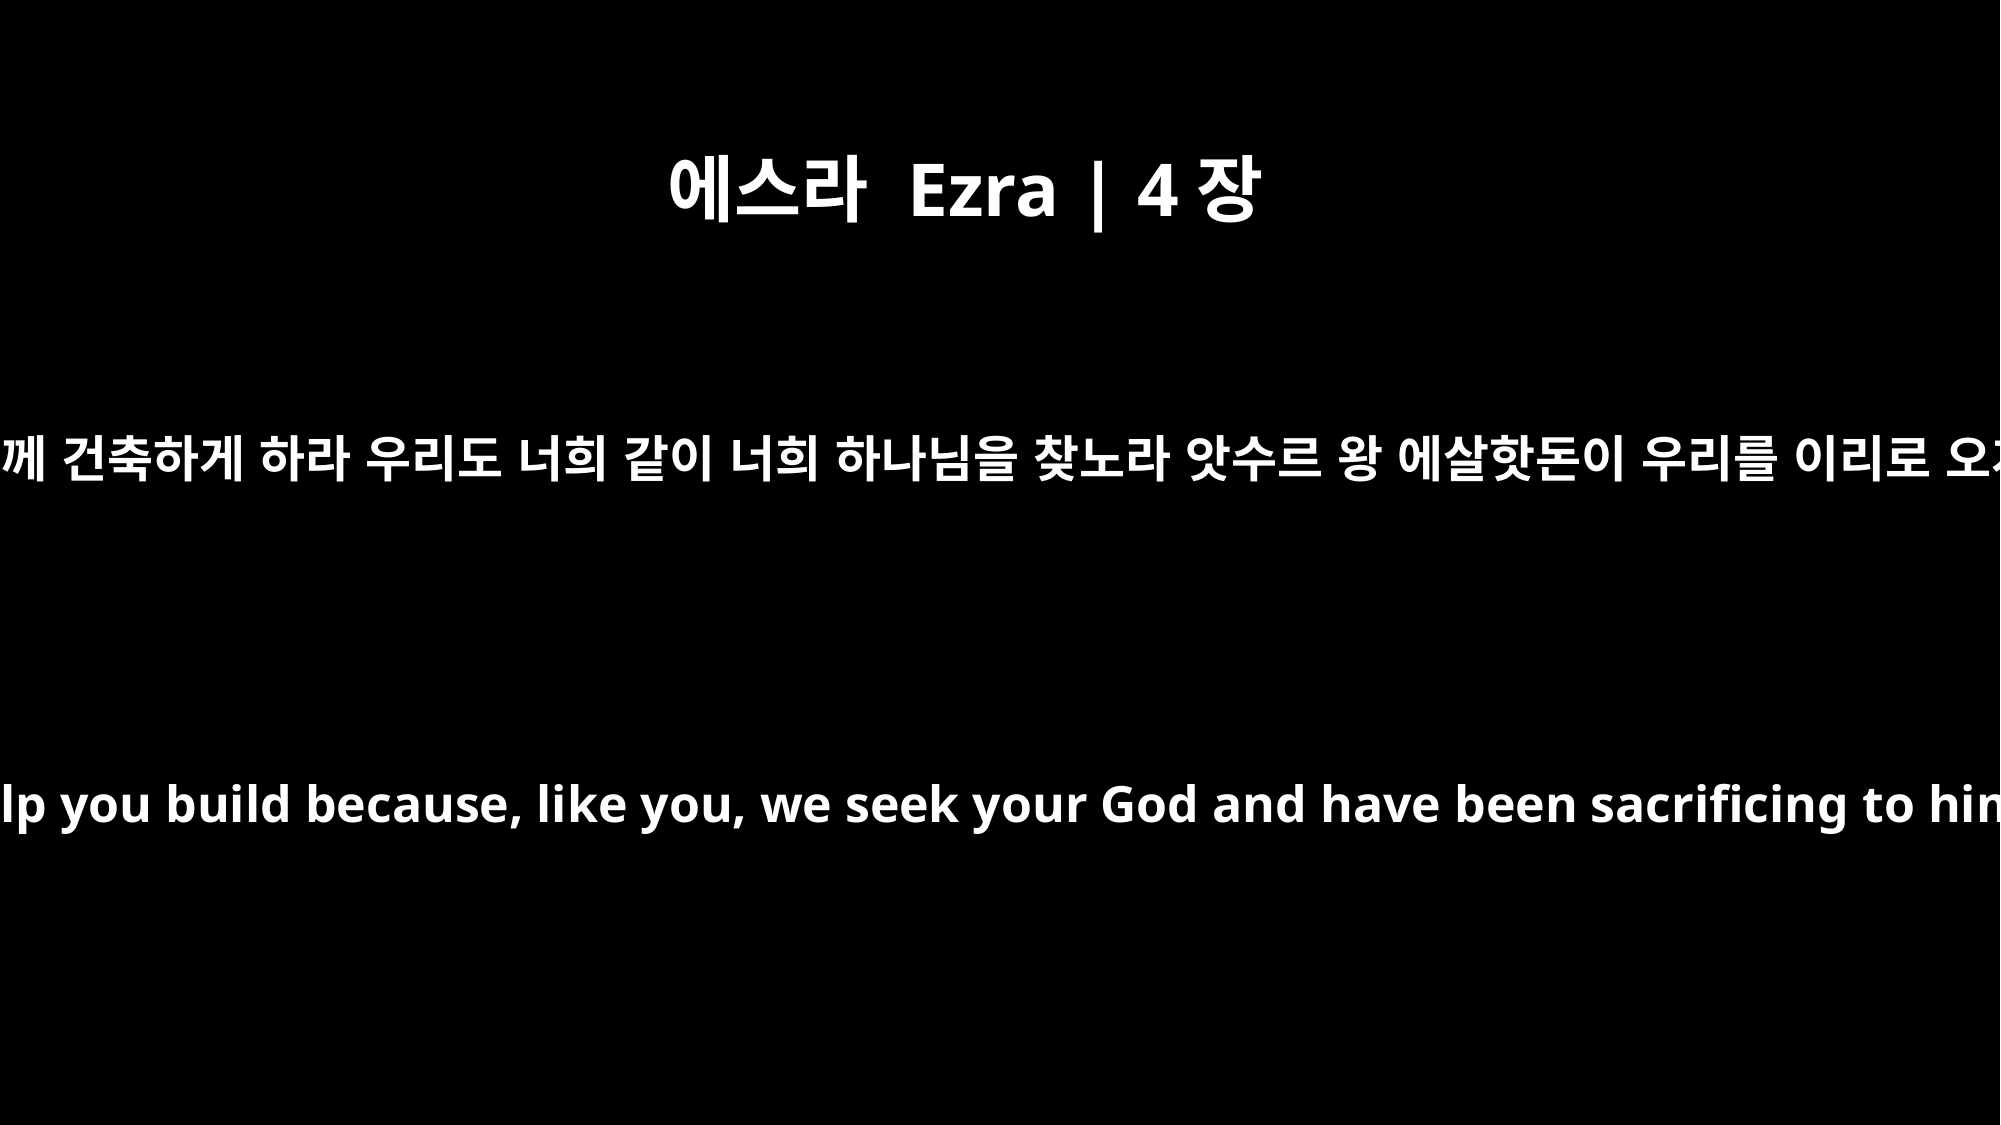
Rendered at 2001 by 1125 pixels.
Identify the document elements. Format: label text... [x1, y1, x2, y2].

text_box 에스라 Ezra | 4장 [652, 136, 1280, 239]
text_box 2 스룹바벨과 족장들에게 나아와 이르되 우리도 너희와 함께 건축하게 하라 우리도 너희 같이 너희 하나님을 찾노라 앗수르 왕 에살핫돈이 우리를 이리로 오게 한 날부터 우리가 하나님께 제사를 드리노라 하니 [0, 359, 2000, 495]
text_box they came to Zerubbabel and to the heads of the families and said, "Let us help you build because, like you, we seek your God and have been sacrificing to him since the time of Esarhaddon king of Assyria, who brought us here." [0, 764, 2000, 840]
